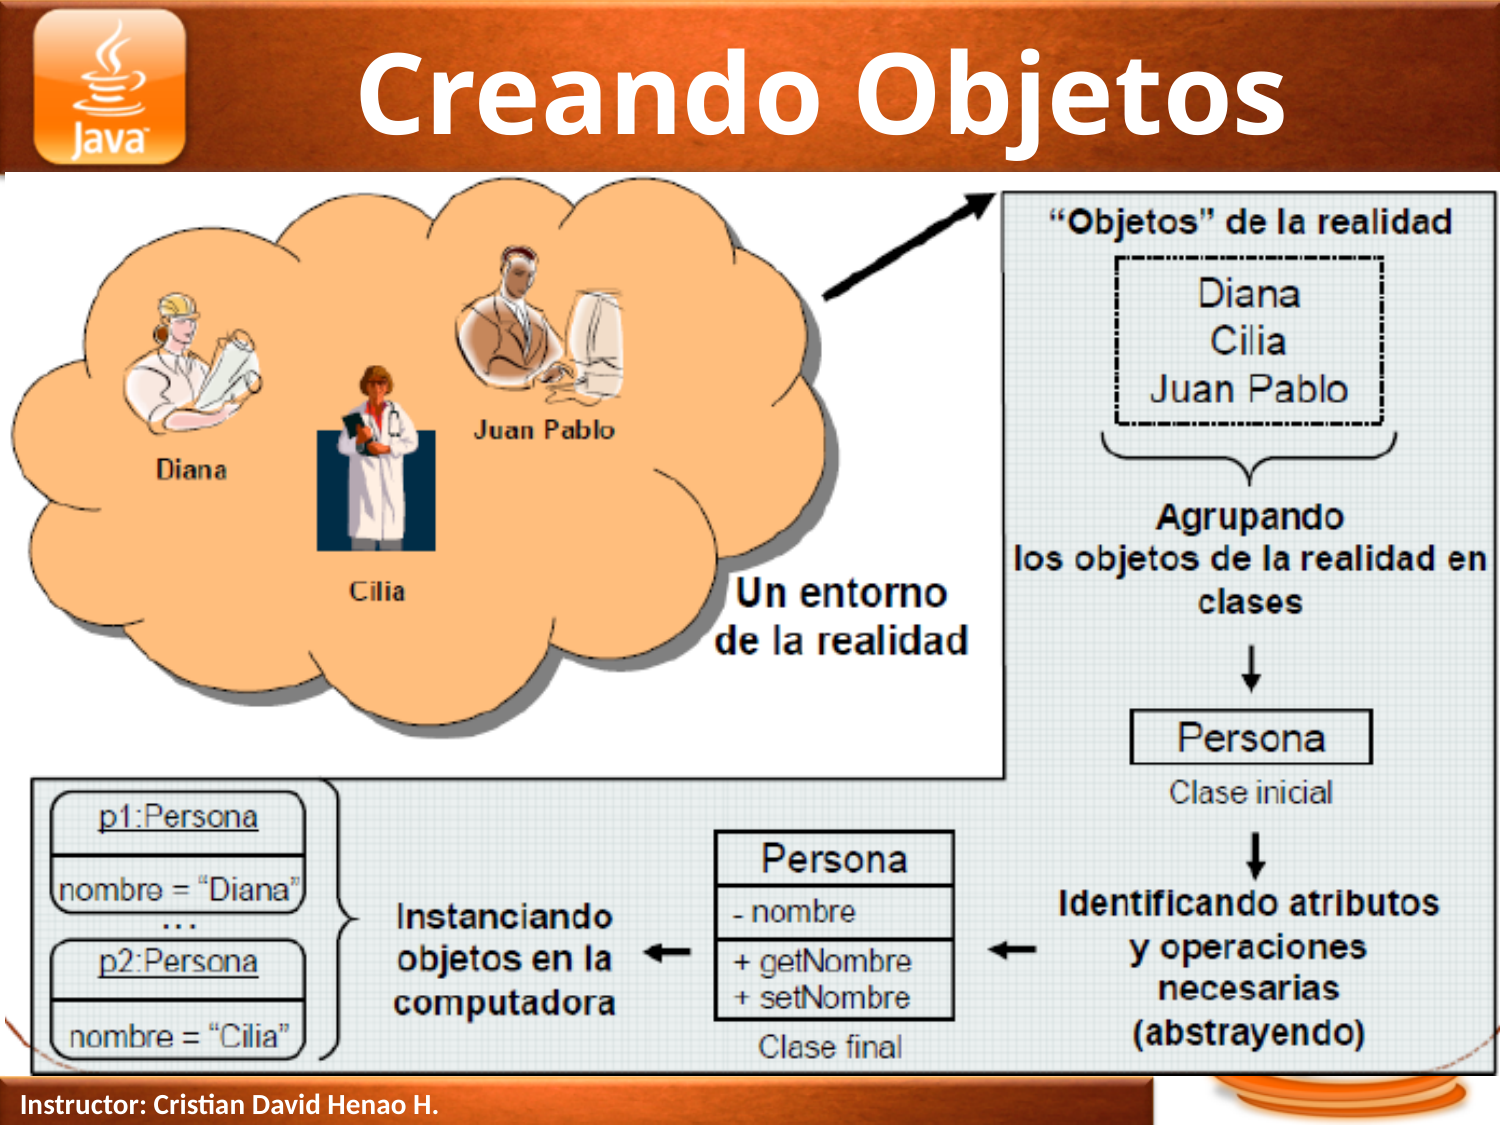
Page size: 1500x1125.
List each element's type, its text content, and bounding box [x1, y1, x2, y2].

title Creando Objetos [218, 0, 1425, 172]
picture [0, 0, 1500, 1125]
text_box Instructor: Cristian David Henao H. [4, 1083, 1140, 1124]
